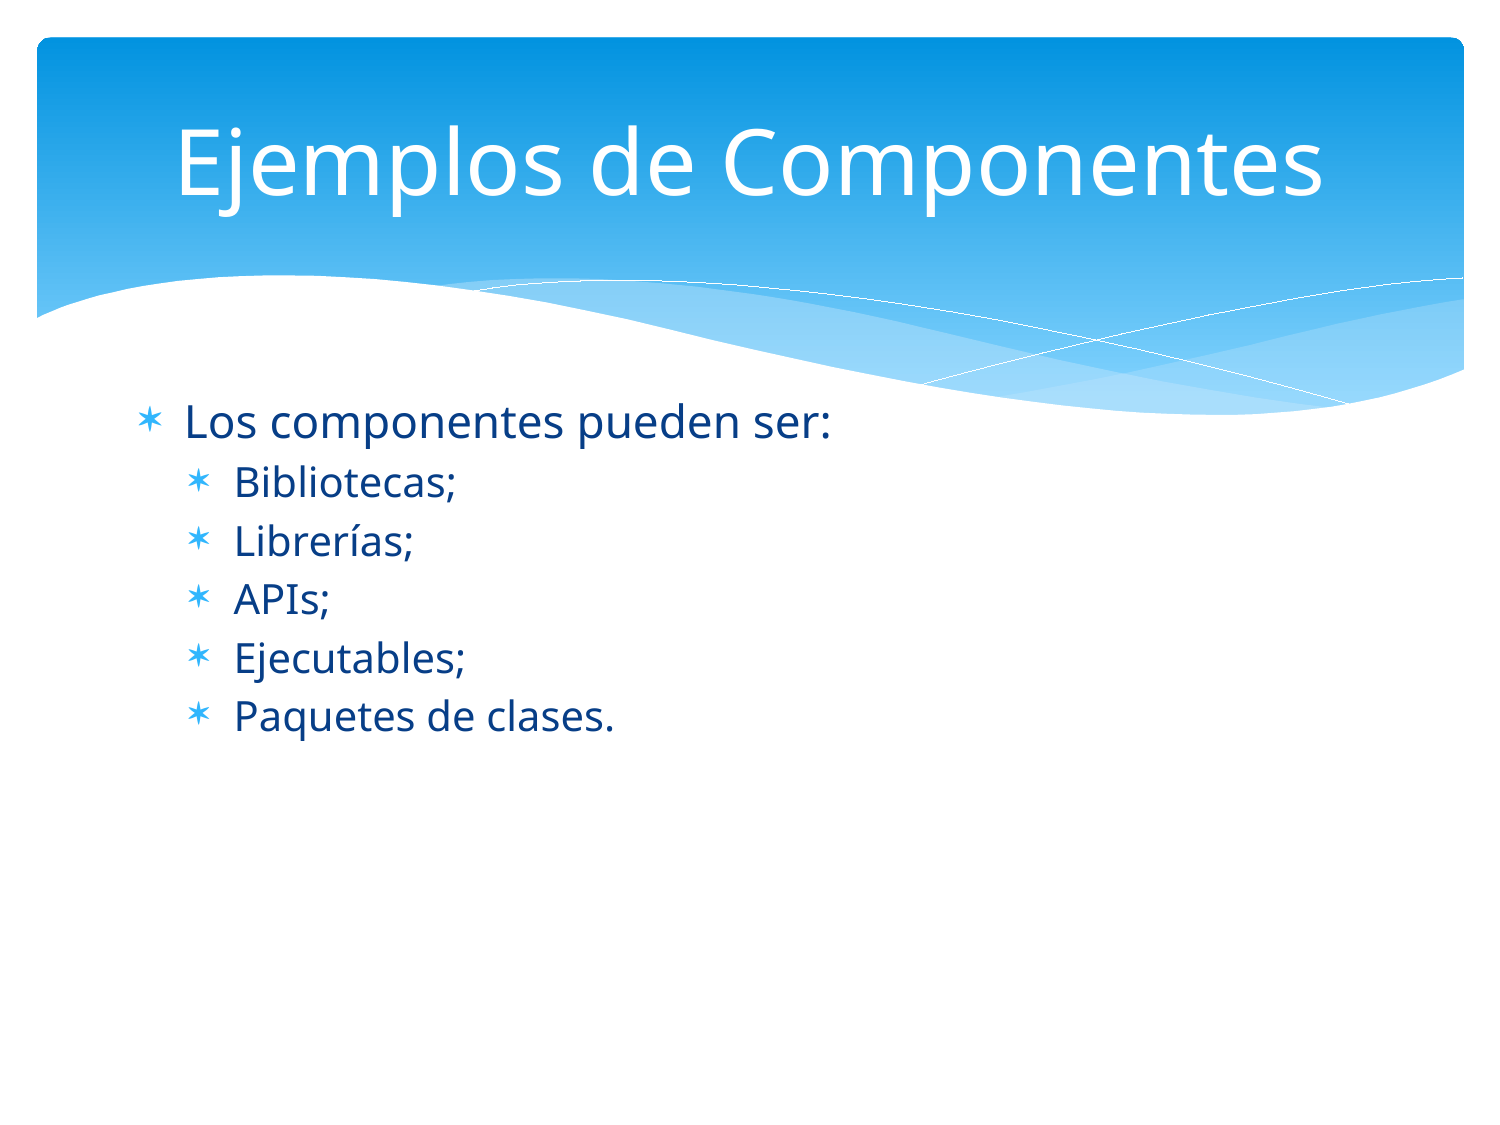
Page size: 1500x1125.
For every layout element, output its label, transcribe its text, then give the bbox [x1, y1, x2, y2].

title Ejemplos de Componentes [75, 55, 1425, 261]
list Los componentes pueden ser: Bibliotecas; Librerías; APIs; Ejecutables; Paquetes de clases. [123, 385, 1359, 1005]
